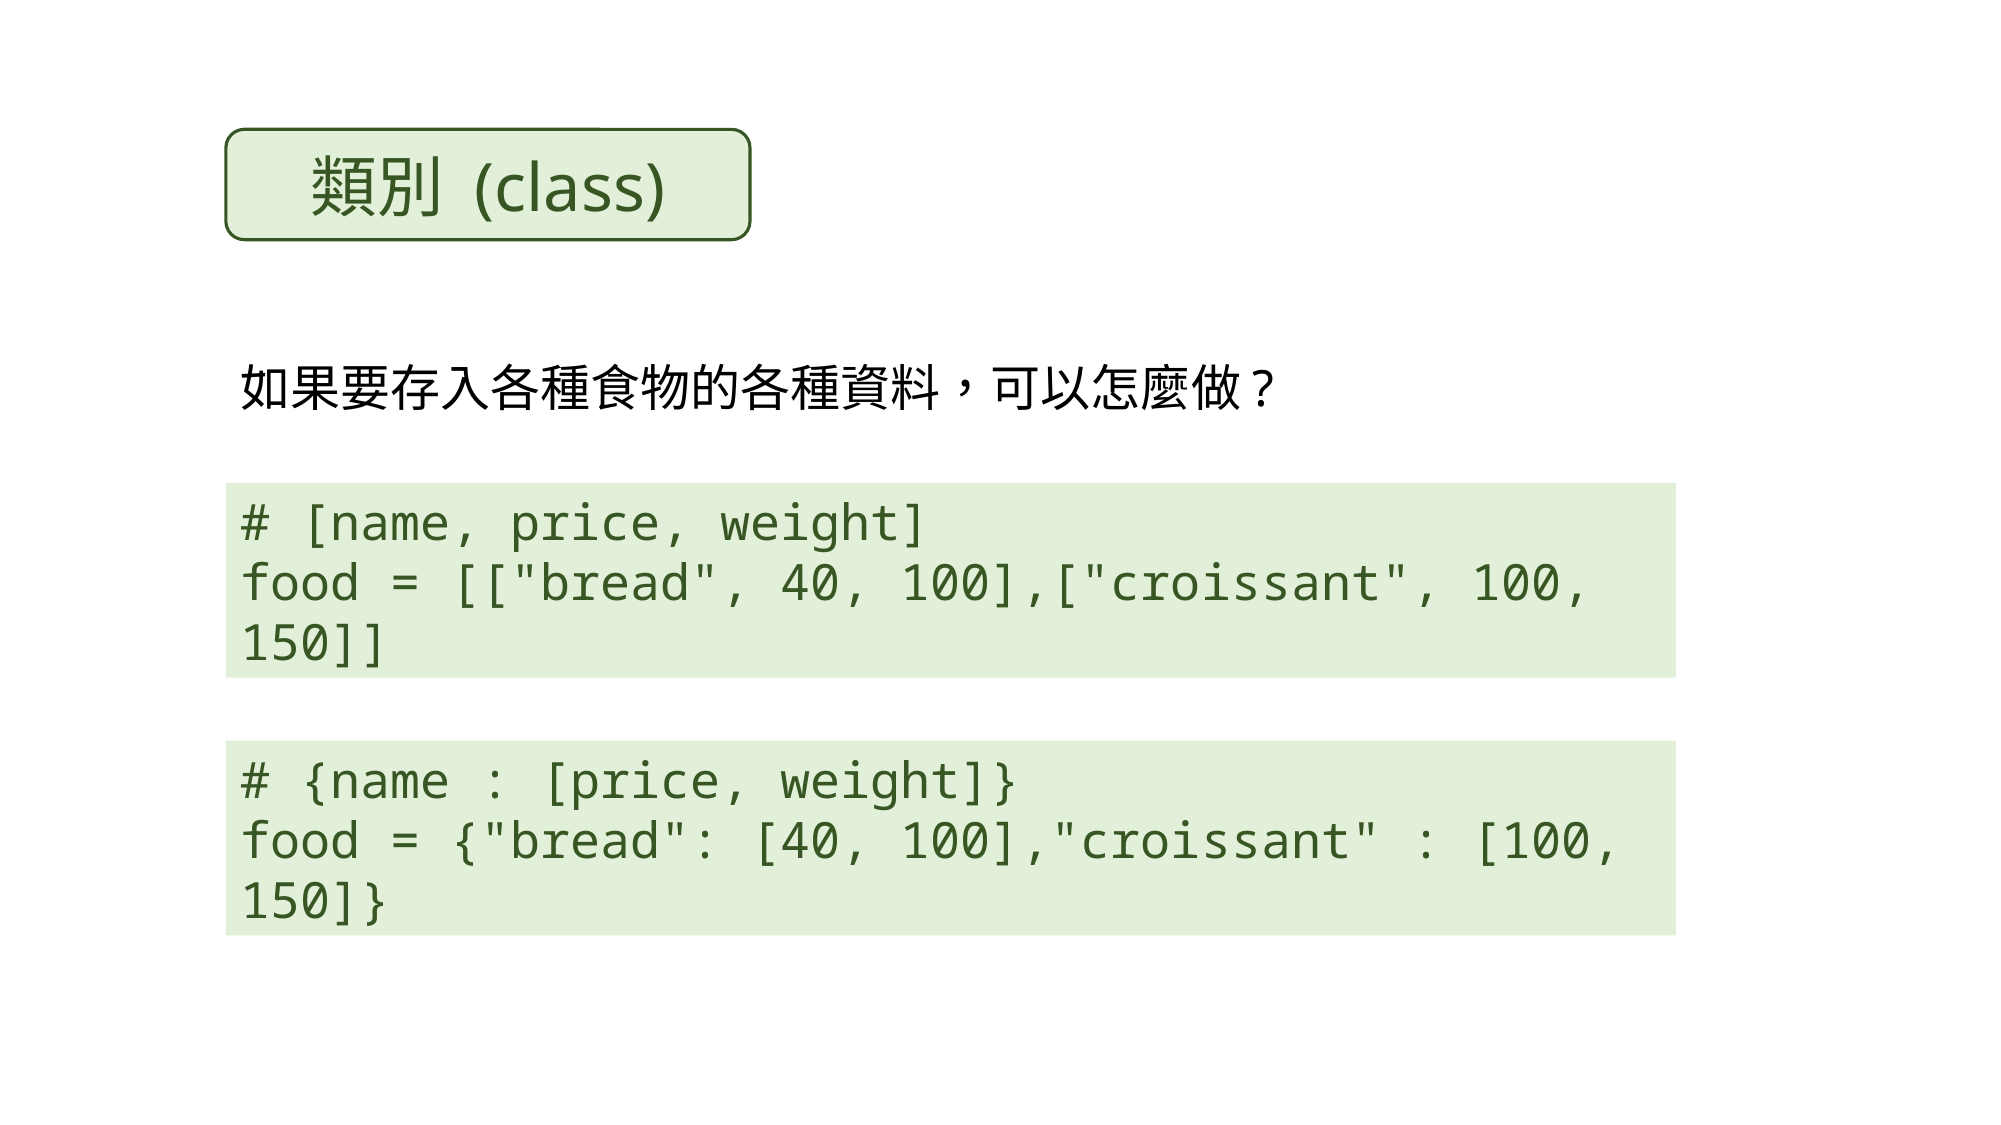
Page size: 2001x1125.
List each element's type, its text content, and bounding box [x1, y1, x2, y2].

text_box 如果要存入各種食物的各種資料，可以怎麼做? [225, 349, 1507, 469]
text_box # [name, price, weight] food = [["bread", 40, 100],["croissant", 100, 150]] [225, 482, 1676, 678]
text_box # {name : [price, weight]} food = {"bread": [40, 100],"croissant" : [100, 150]} [225, 740, 1676, 936]
text_box 類別 (class) [224, 128, 752, 241]
